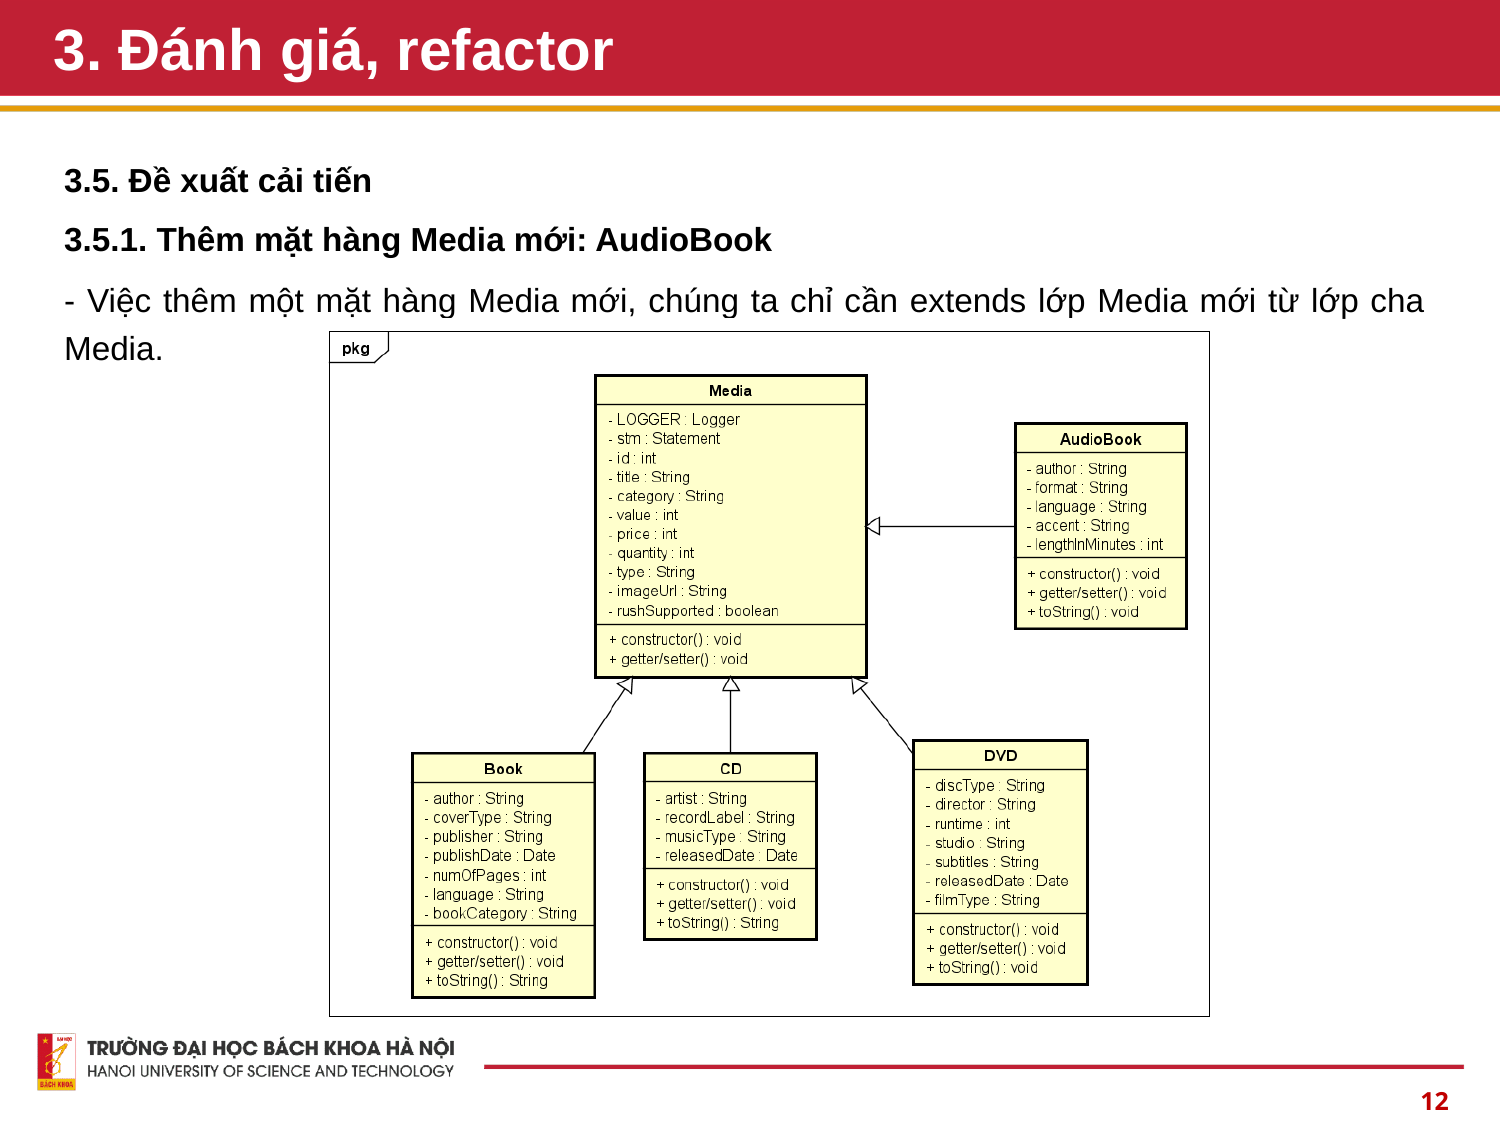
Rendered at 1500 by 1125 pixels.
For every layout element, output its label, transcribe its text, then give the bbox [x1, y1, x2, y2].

slide_number 12 [1126, 1078, 1464, 1125]
picture [0, 0, 1500, 1125]
text_box 3.5. Đề xuất cải tiến 3.5.1. Thêm mặt hàng Media mới: AudioBook - Việc thêm một mặt hàng Media mới, chúng ta chỉ cần extends lớp Media mới từ lớp cha Media. [49, 131, 1442, 420]
title 3. Đánh giá, refactor [38, 12, 1462, 87]
